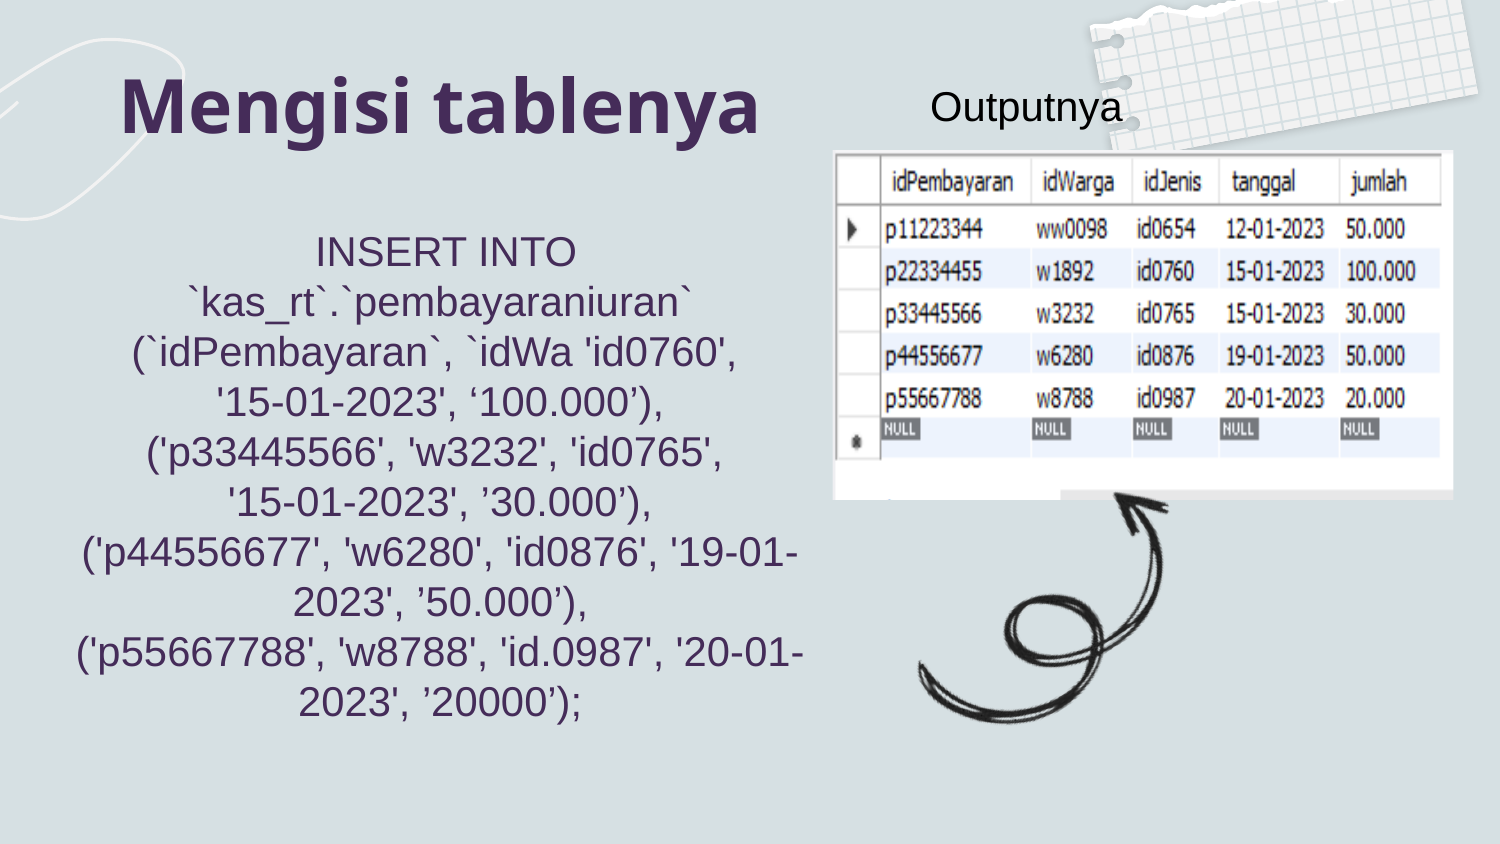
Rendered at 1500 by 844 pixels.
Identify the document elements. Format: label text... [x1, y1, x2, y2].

subtitle INSERT INTO `kas_rt`.`pembayaraniuran` (`idPembayaran`, `idWa 'id0760', '15-01-2023', ‘100.000’), ('p33445566', 'w3232', 'id0765', '15-01-2023', ’30.000’), ('p44556677', 'w6280', 'id0876', '19-01-2023', ’50.000’), ('p55667788', 'w8788', 'id.0987', '20-01-2023', ’20000’); [48, 209, 827, 296]
text_box Outputnya [915, 72, 1309, 138]
picture [787, 149, 1454, 844]
title Mengisi tablenya [48, 43, 833, 138]
